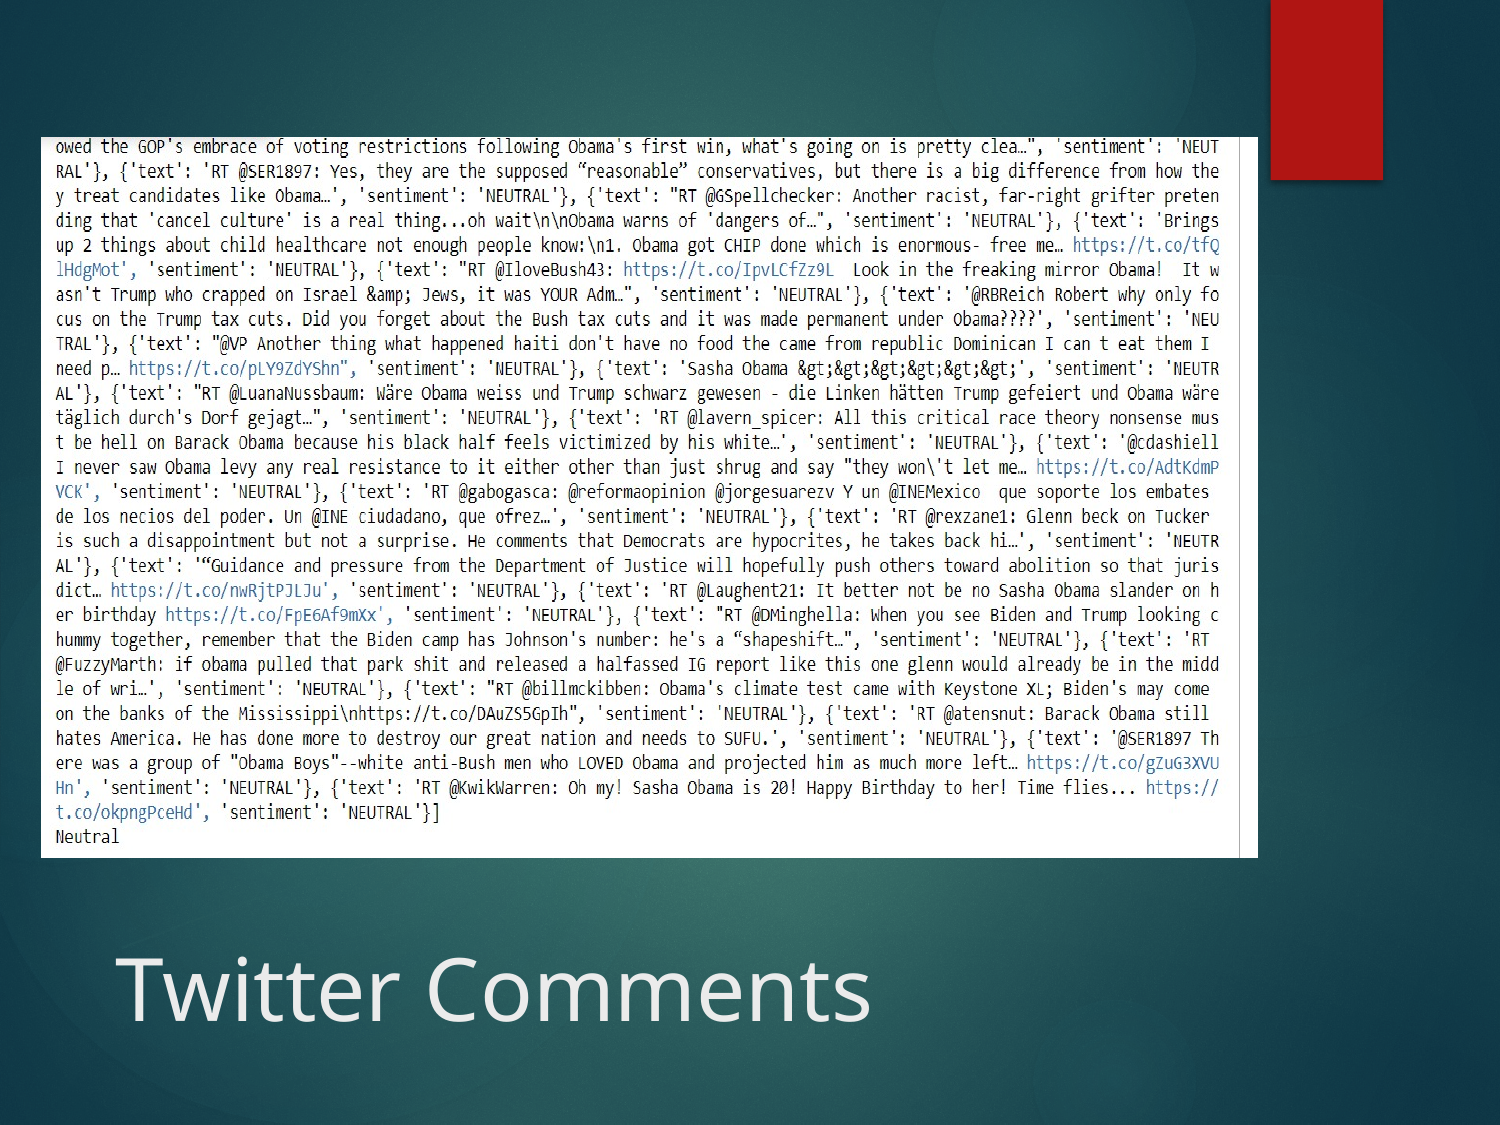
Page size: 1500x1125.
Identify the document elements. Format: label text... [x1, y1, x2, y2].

picture [40, 136, 1258, 859]
title Twitter Comments [100, 926, 1258, 1120]
